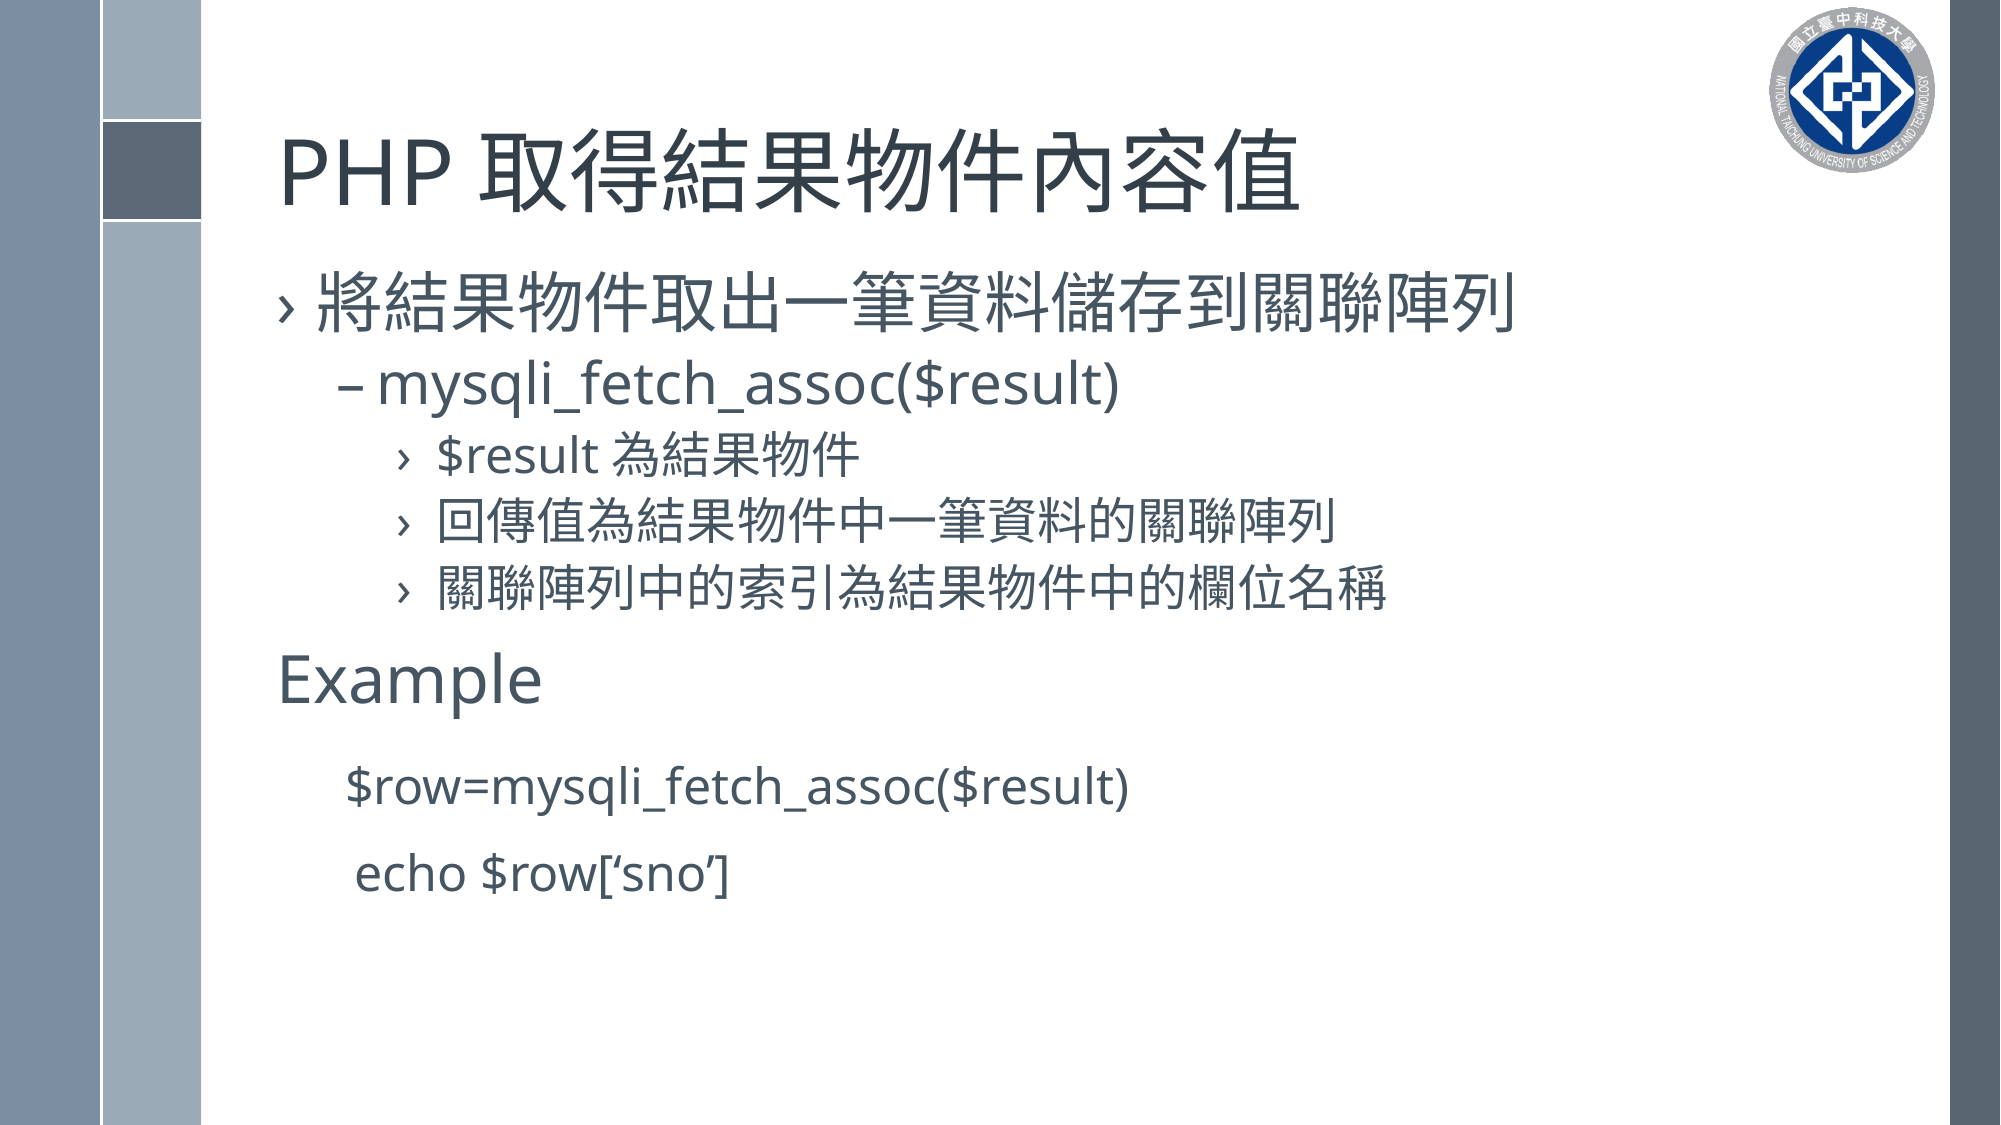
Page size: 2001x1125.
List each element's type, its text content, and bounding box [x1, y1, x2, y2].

picture [1769, 7, 1935, 173]
title PHP取得結果物件內容值 [261, 29, 1867, 233]
list 將結果物件取出一筆資料儲存到關聯陣列 mysqli_fetch_assoc($result) $result為結果物件 回傳值為結果物件中一筆資料的關聯陣列 關聯陣列中的索引為結果物件中的欄位名稱 Example $row=mysqli_fetch_assoc($result) echo $row[‘sno’] [261, 262, 1867, 1013]
